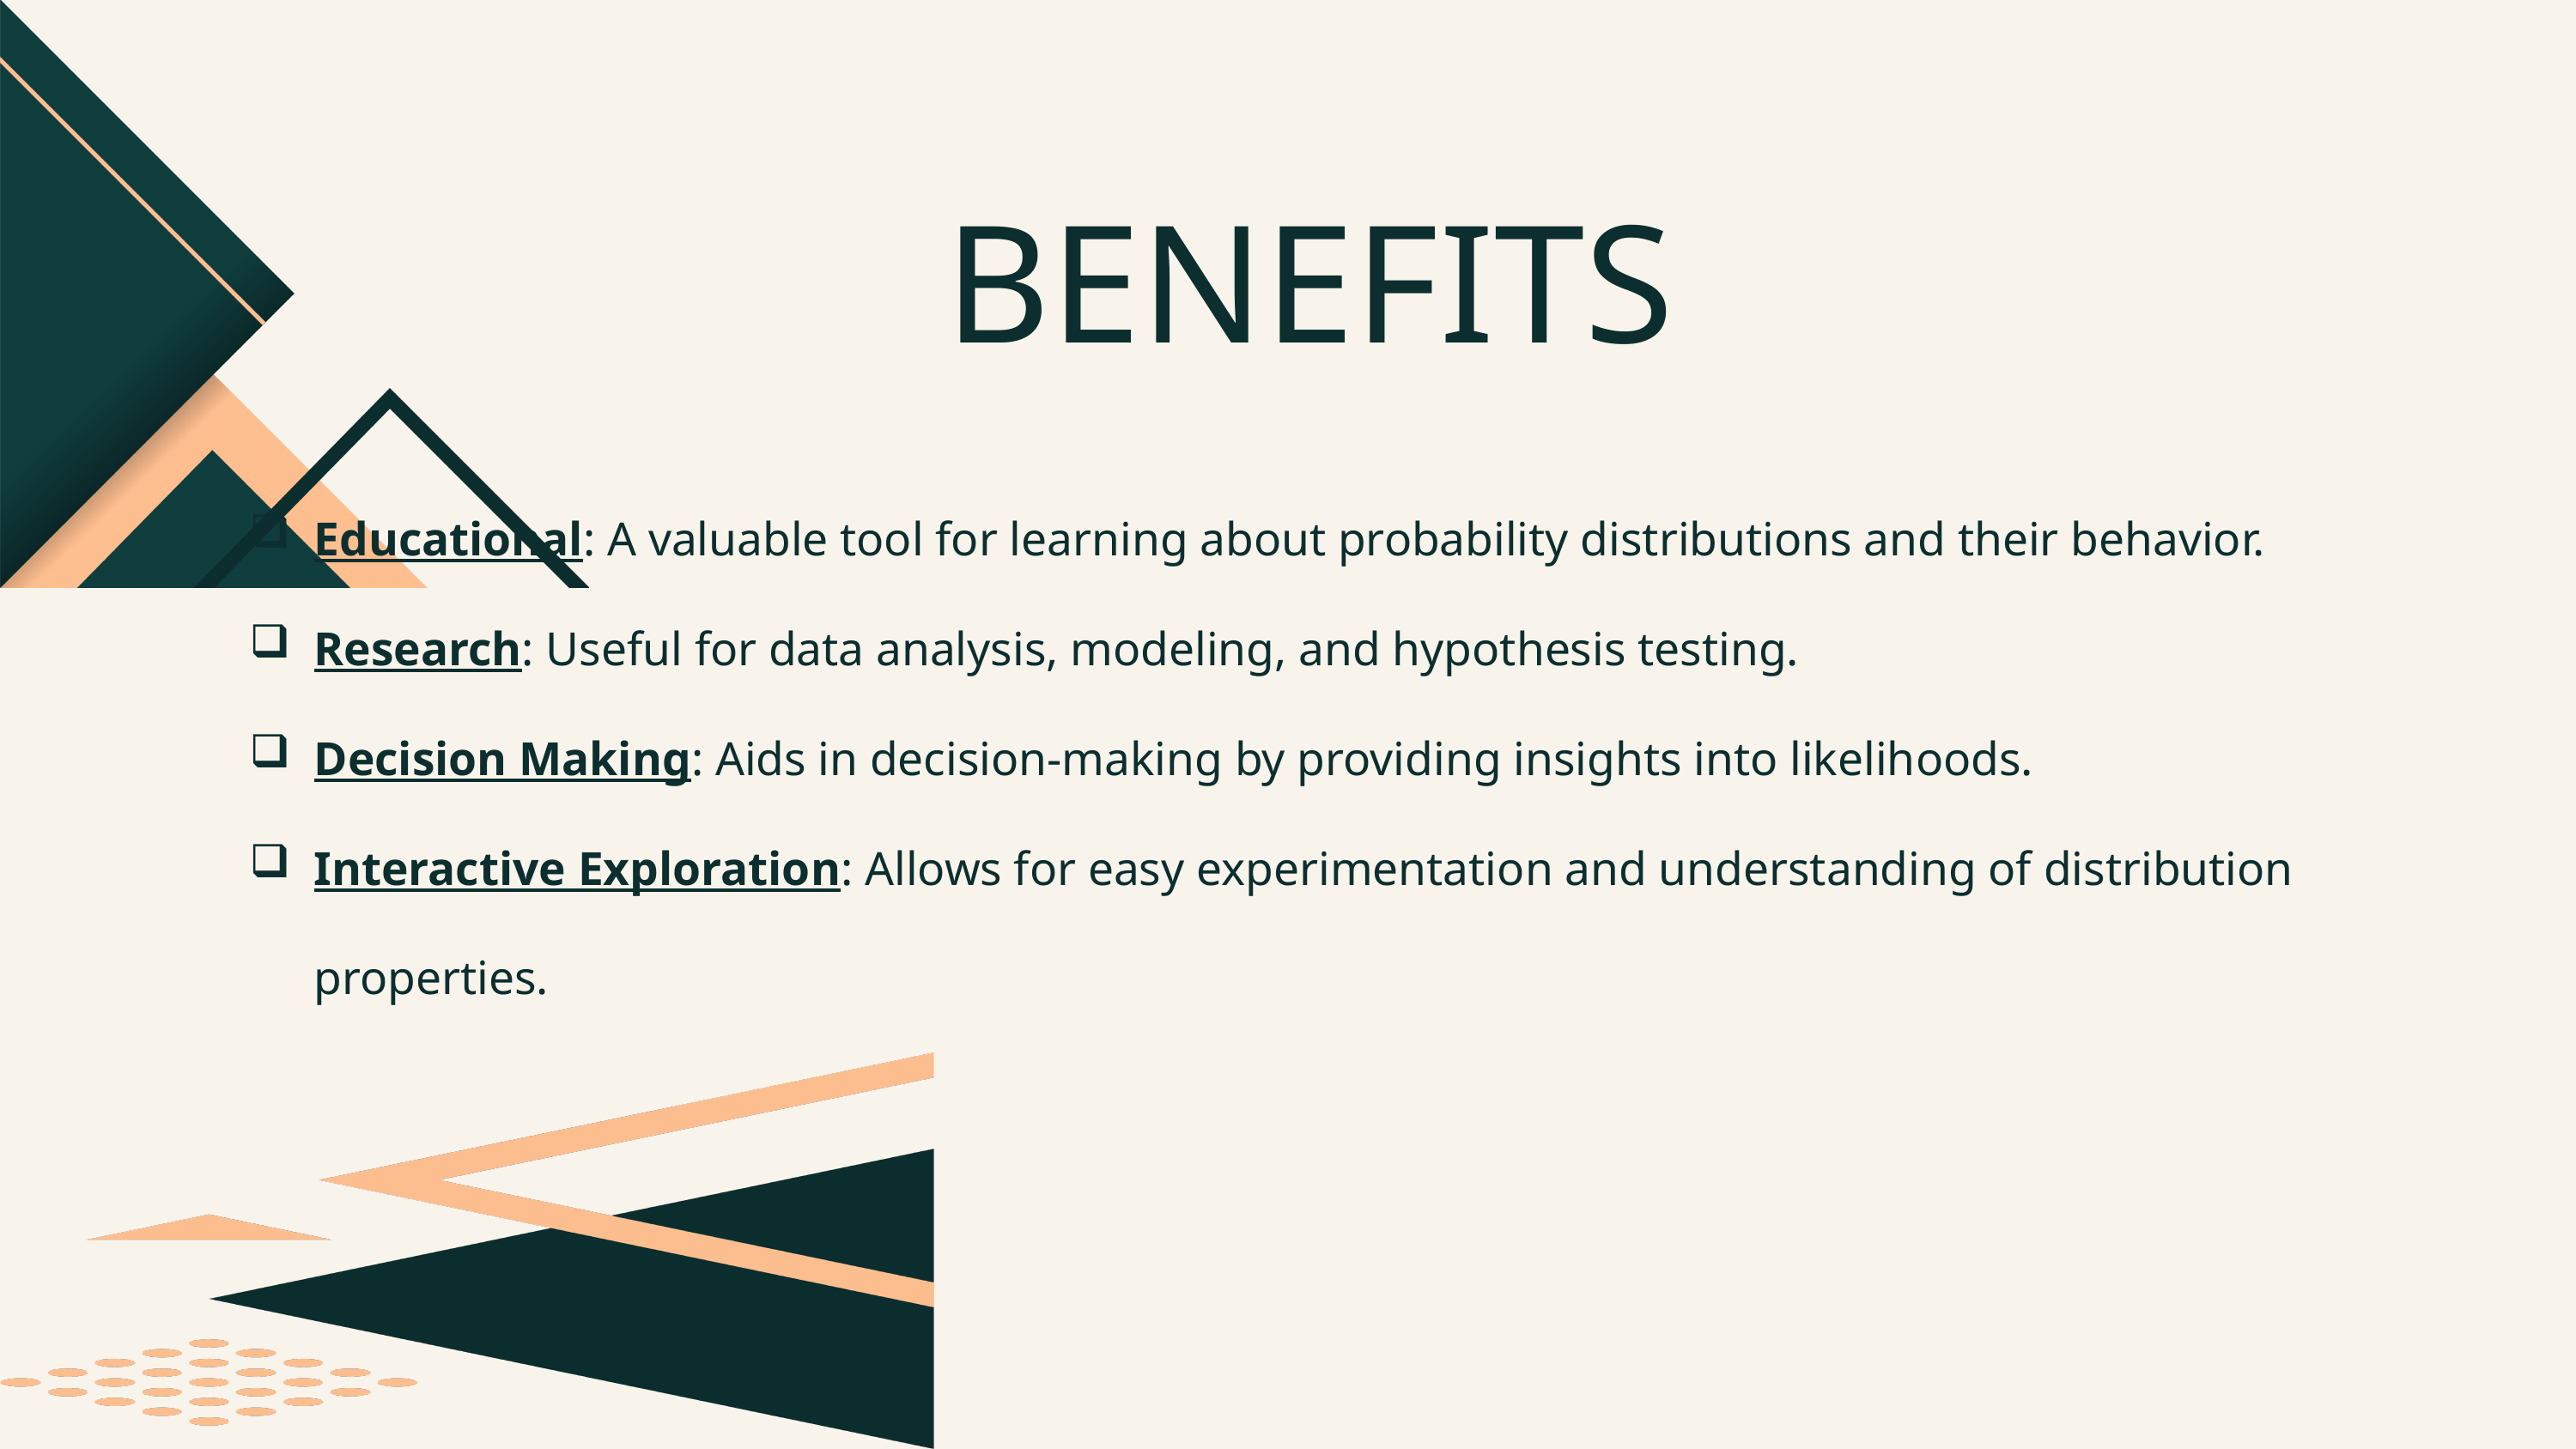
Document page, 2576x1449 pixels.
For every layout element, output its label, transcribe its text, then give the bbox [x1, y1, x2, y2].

text_box [0, 0, 590, 588]
text_box [0, 1052, 934, 1449]
text_box BENEFITS [707, 147, 1912, 376]
text_box Educational: A valuable tool for learning about probability distributions and their behavior. Research: Useful for data analysis, modeling, and hypothesis testing. Decision Making: Aids in decision-making by providing insights into likelihoods. Interactive Exploration: Allows for easy experimentation and understanding of distribution properties. [204, 455, 2372, 1114]
